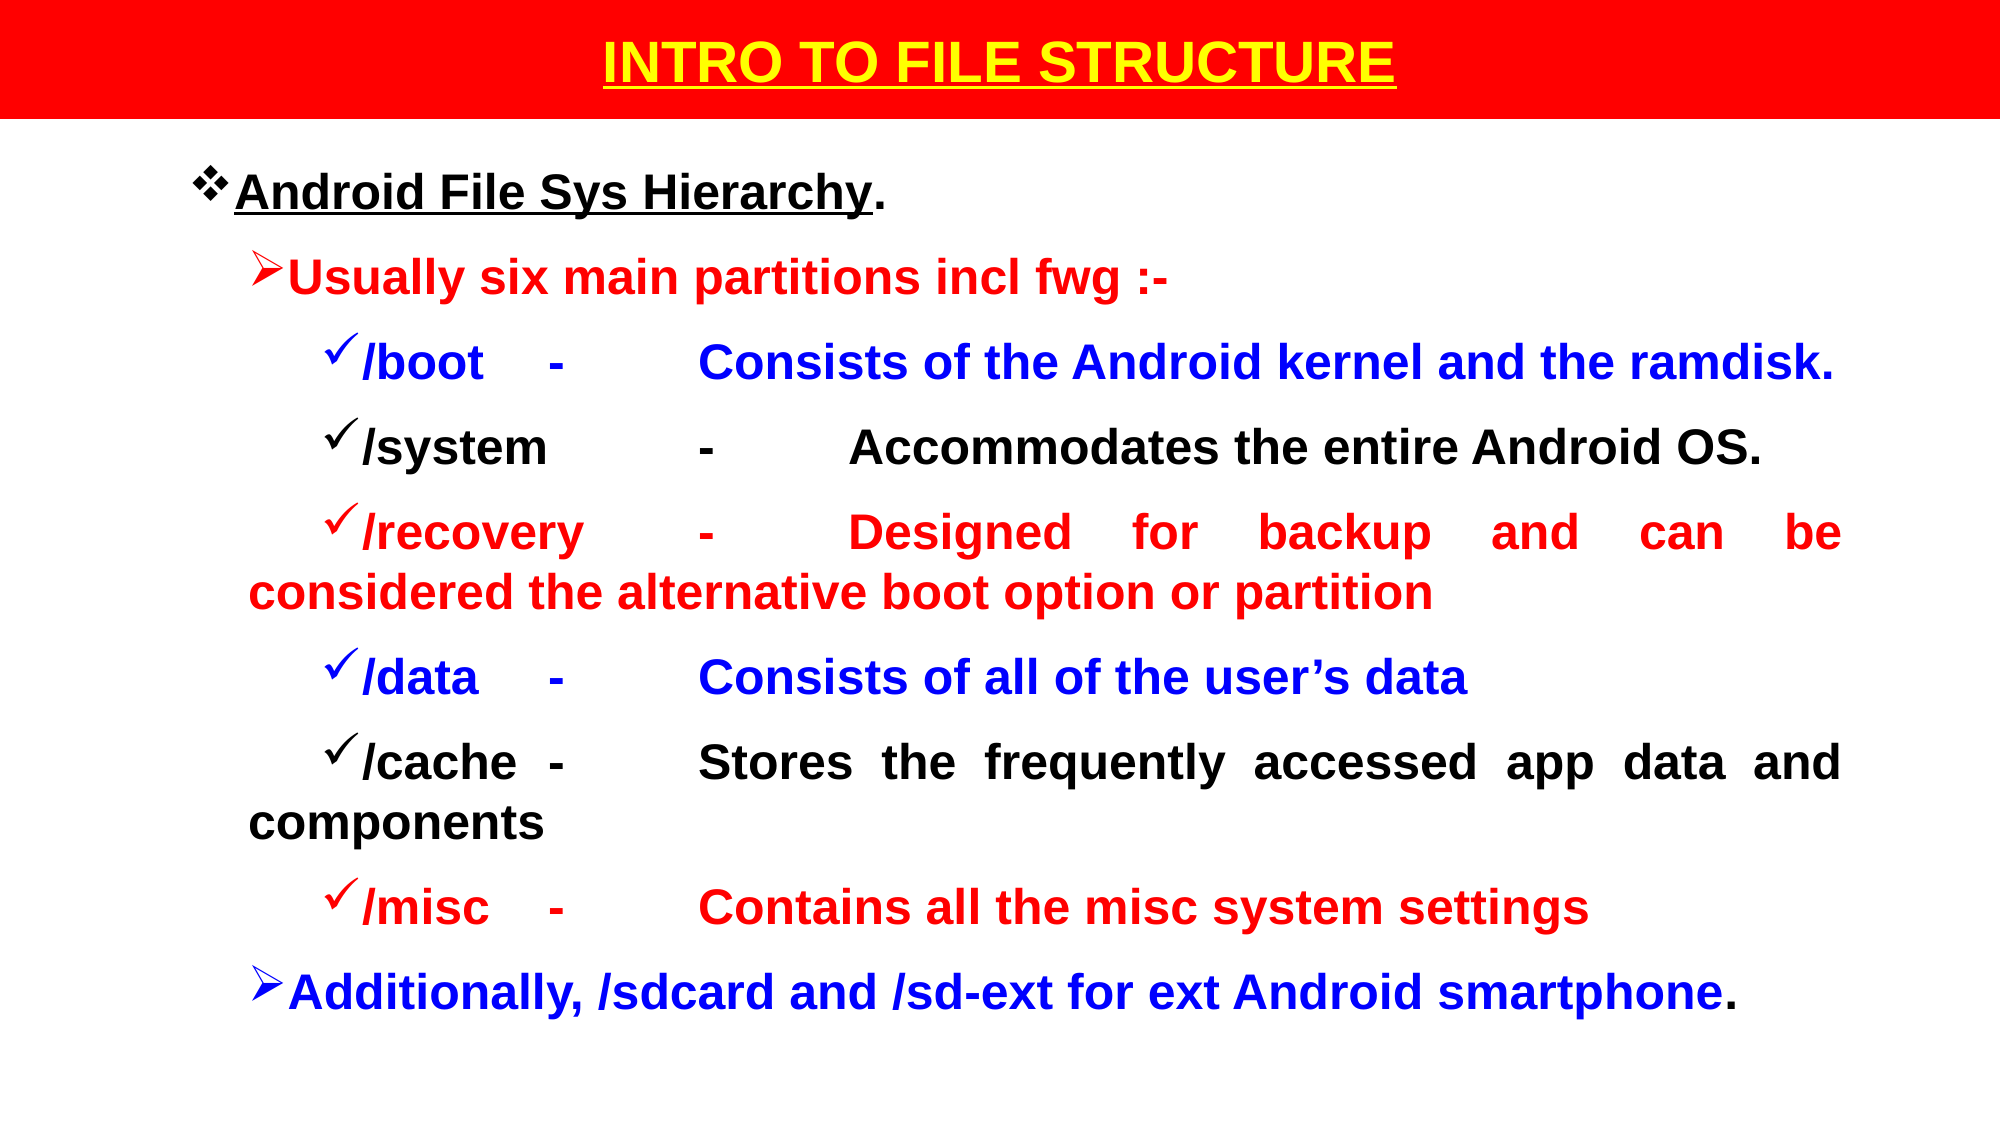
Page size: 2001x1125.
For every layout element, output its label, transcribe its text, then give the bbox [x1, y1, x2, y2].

text_box INTRO TO FILE STRUCTURE [0, 0, 2000, 120]
text_box Android File Sys Hierarchy. Usually six main partitions incl fwg :- /boot - Consists of the Android kernel and the ramdisk. /system - Accommodates the entire Android OS. /recovery - Designed for backup and can be considered the alternative boot option or partition /data - Consists of all of the user’s data /cache - Stores the frequently accessed app data and components /misc - Contains all the misc system settings Additionally, /sdcard and /sd-ext for ext Android smartphone. [85, 151, 1858, 1028]
